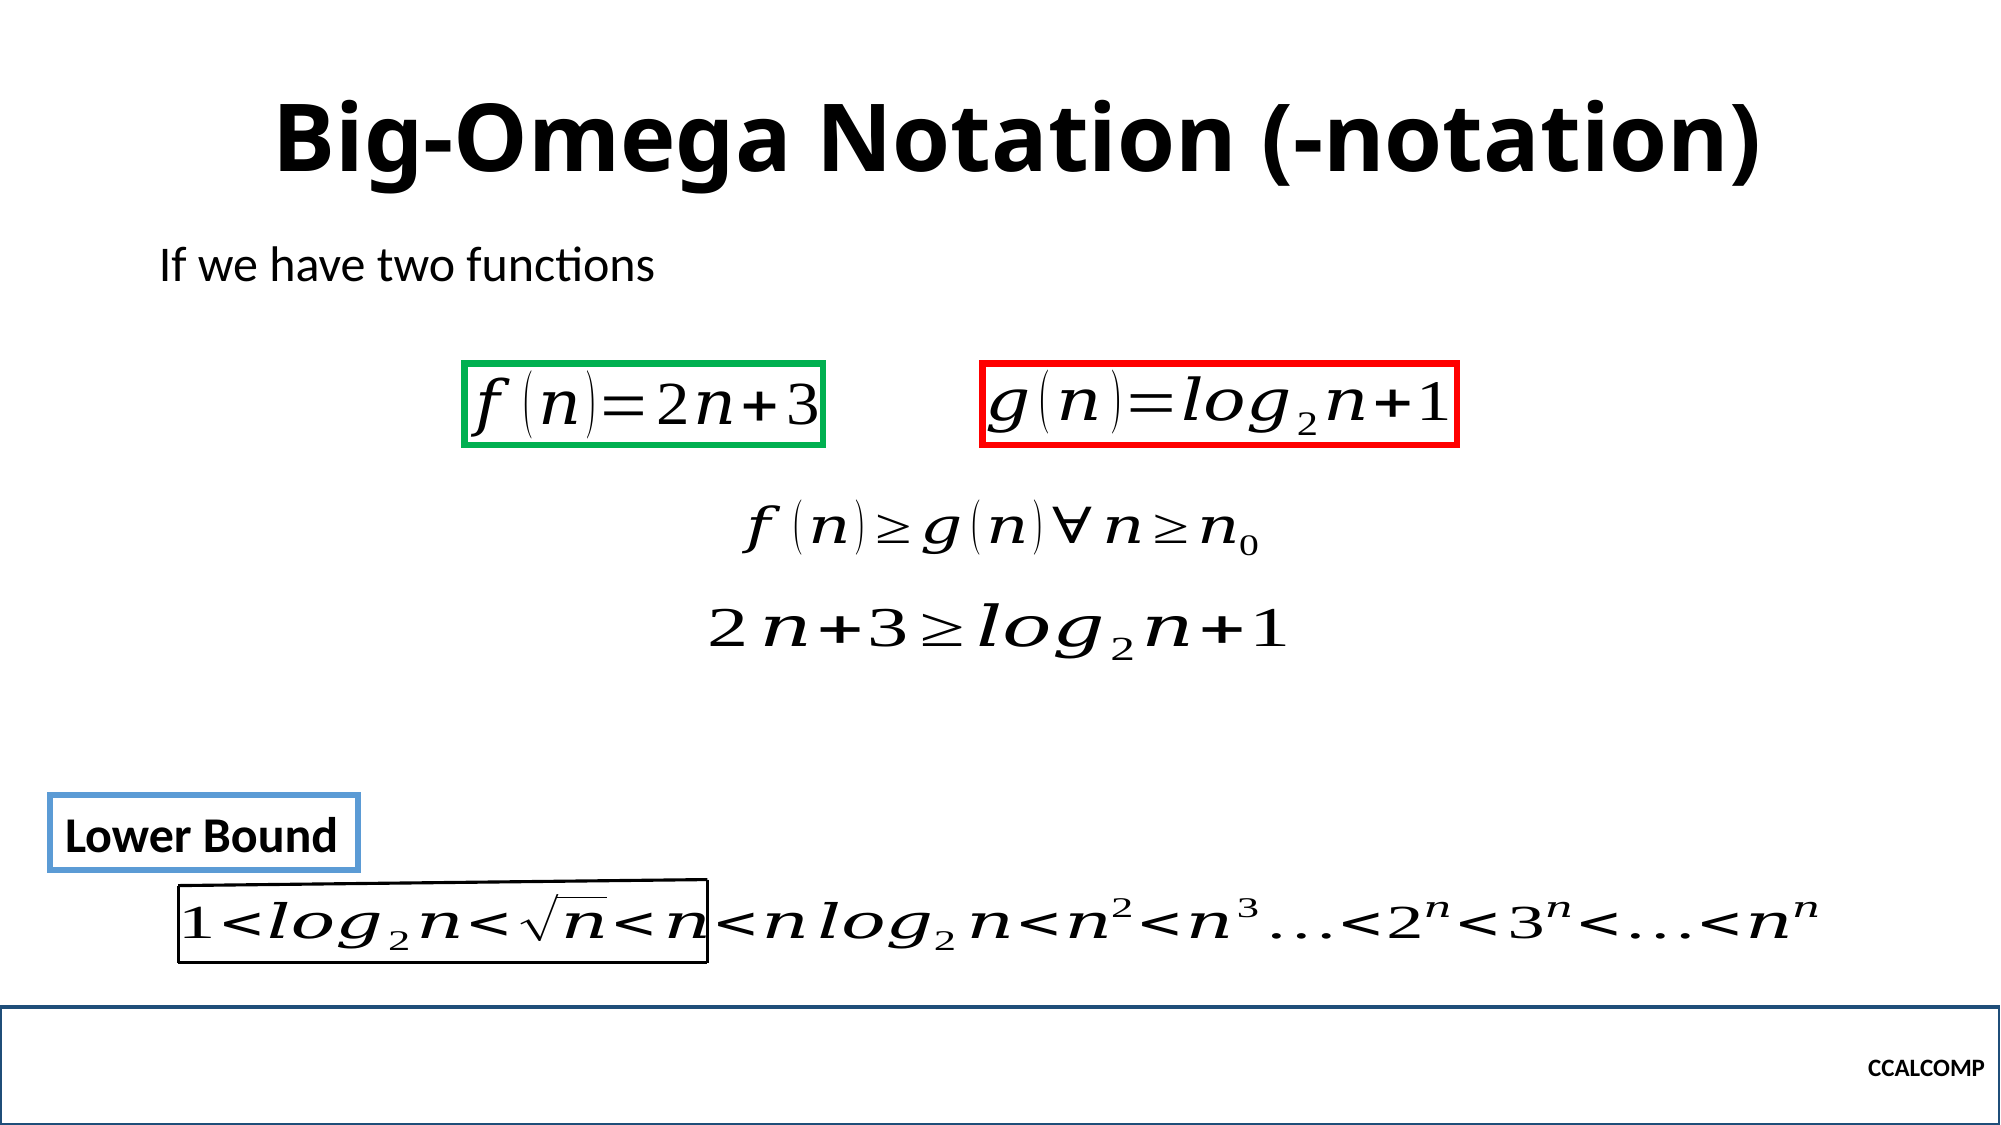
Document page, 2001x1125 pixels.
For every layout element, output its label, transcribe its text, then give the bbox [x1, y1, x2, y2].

footer CCALCOMP [0, 1007, 2000, 1125]
text_box Lower Bound [49, 794, 349, 871]
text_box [349, 468, 1324, 911]
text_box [178, 879, 708, 963]
